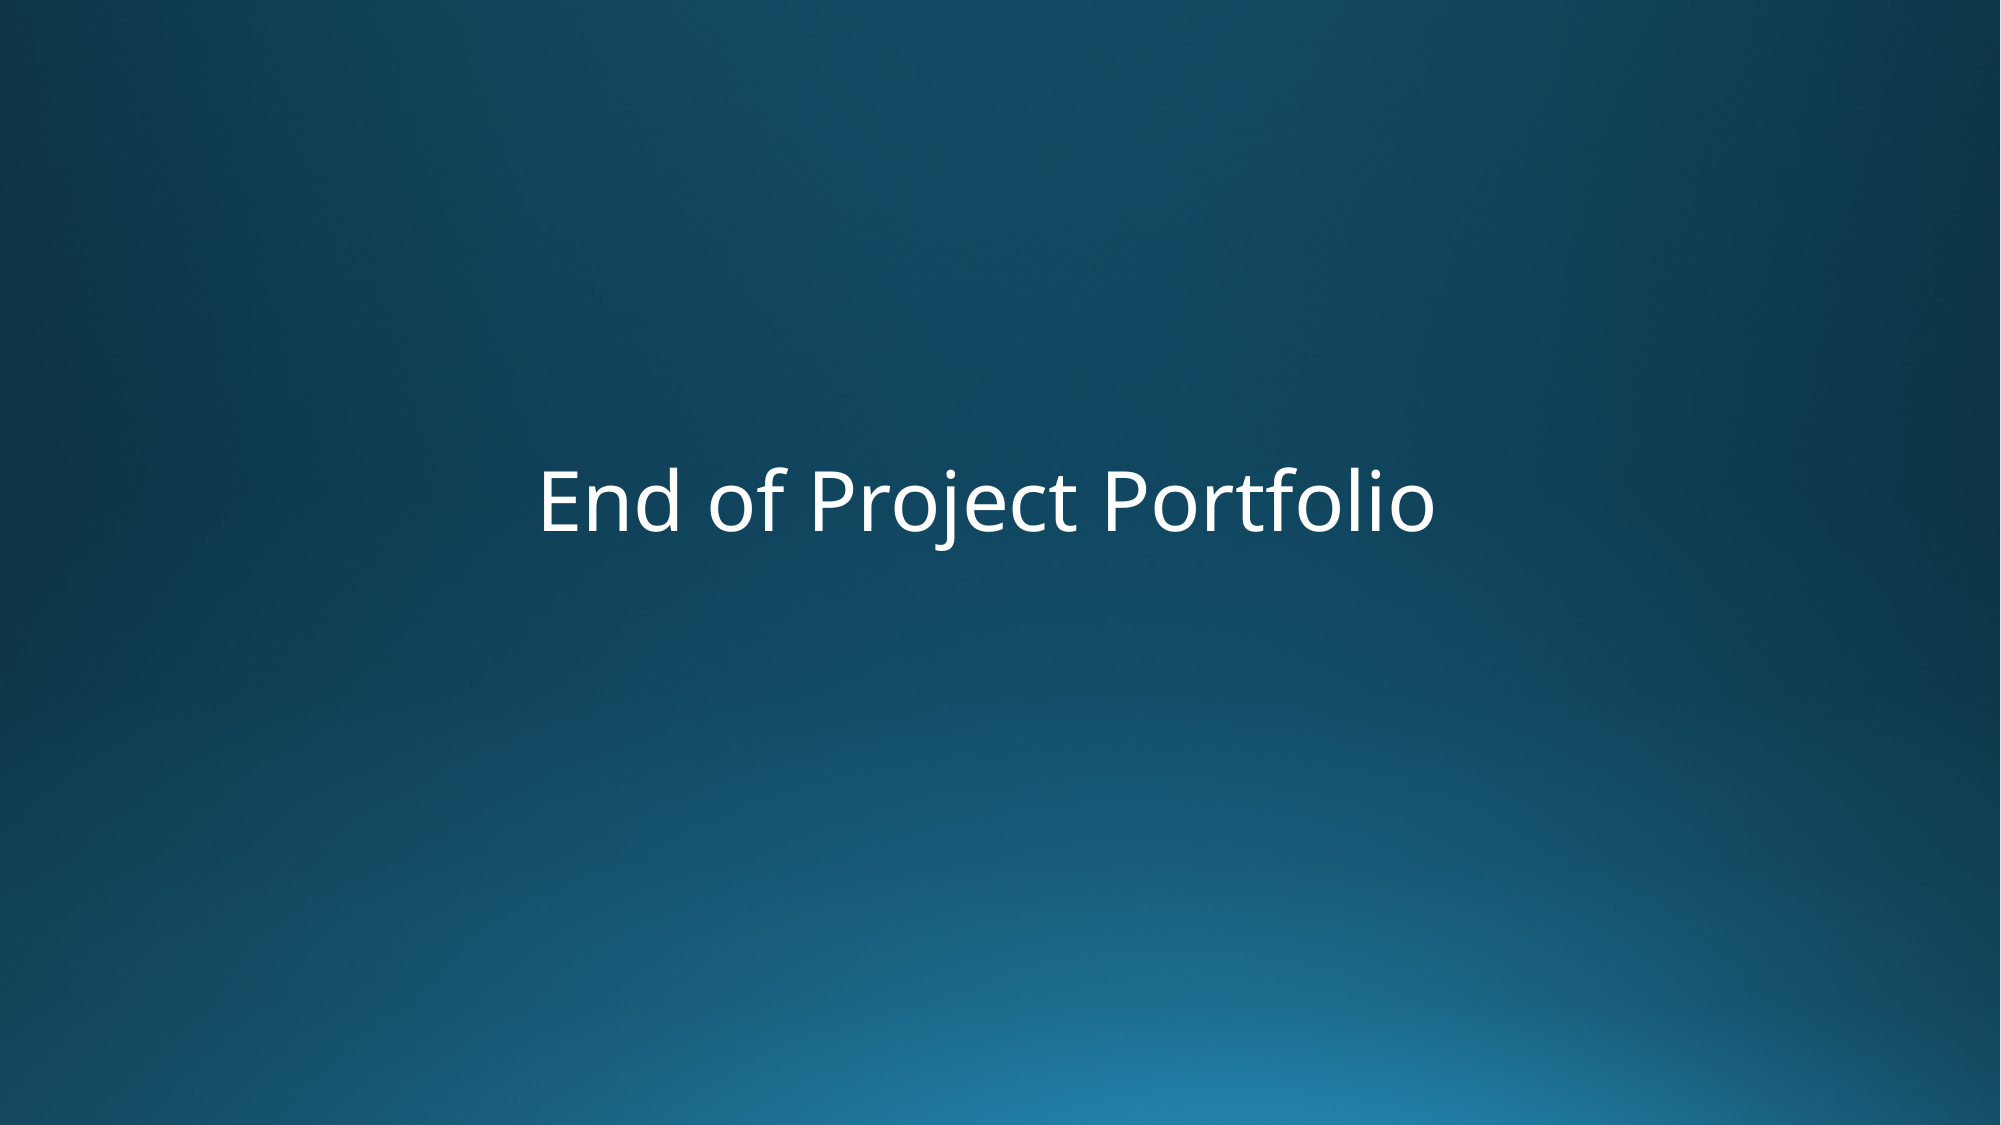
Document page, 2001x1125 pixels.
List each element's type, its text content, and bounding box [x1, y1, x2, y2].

text_box End of Project Portfolio [46, 440, 1950, 556]
picture [0, 0, 2001, 1125]
